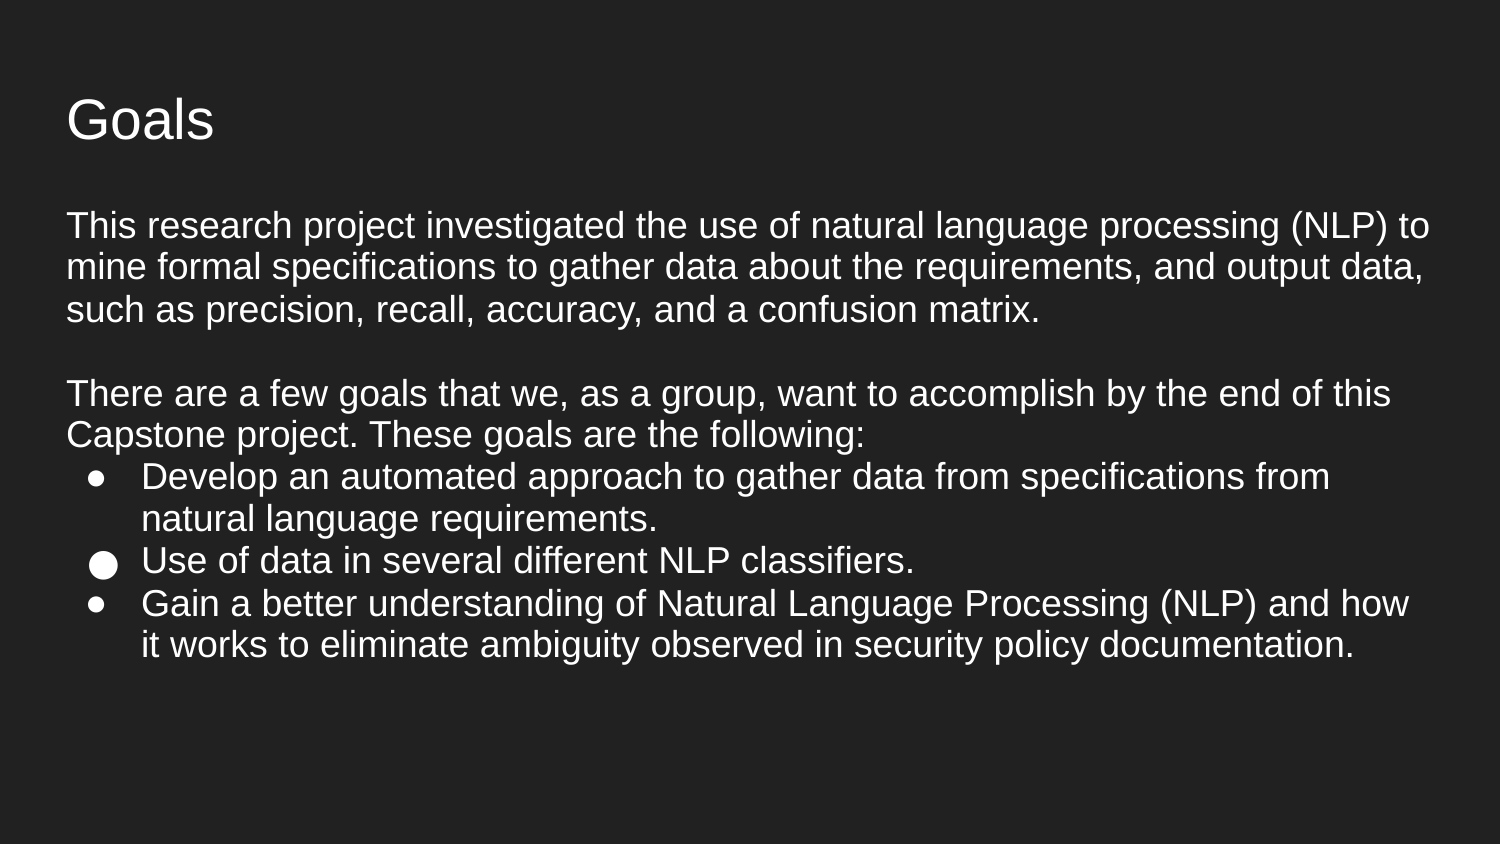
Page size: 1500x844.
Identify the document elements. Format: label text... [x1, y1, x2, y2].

title Goals [51, 72, 1449, 167]
list This research project investigated the use of natural language processing (NLP) to mine formal specifications to gather data about the requirements, and output data, such as precision, recall, accuracy, and a confusion matrix. There are a few goals that we, as a group, want to accomplish by the end of this Capstone project. These goals are the following: Develop an automated approach to gather data from specifications from natural language requirements. Use of data in several different NLP classifiers. Gain a better understanding of Natural Language Processing (NLP) and how it works to eliminate ambiguity observed in security policy documentation. [51, 189, 1449, 750]
